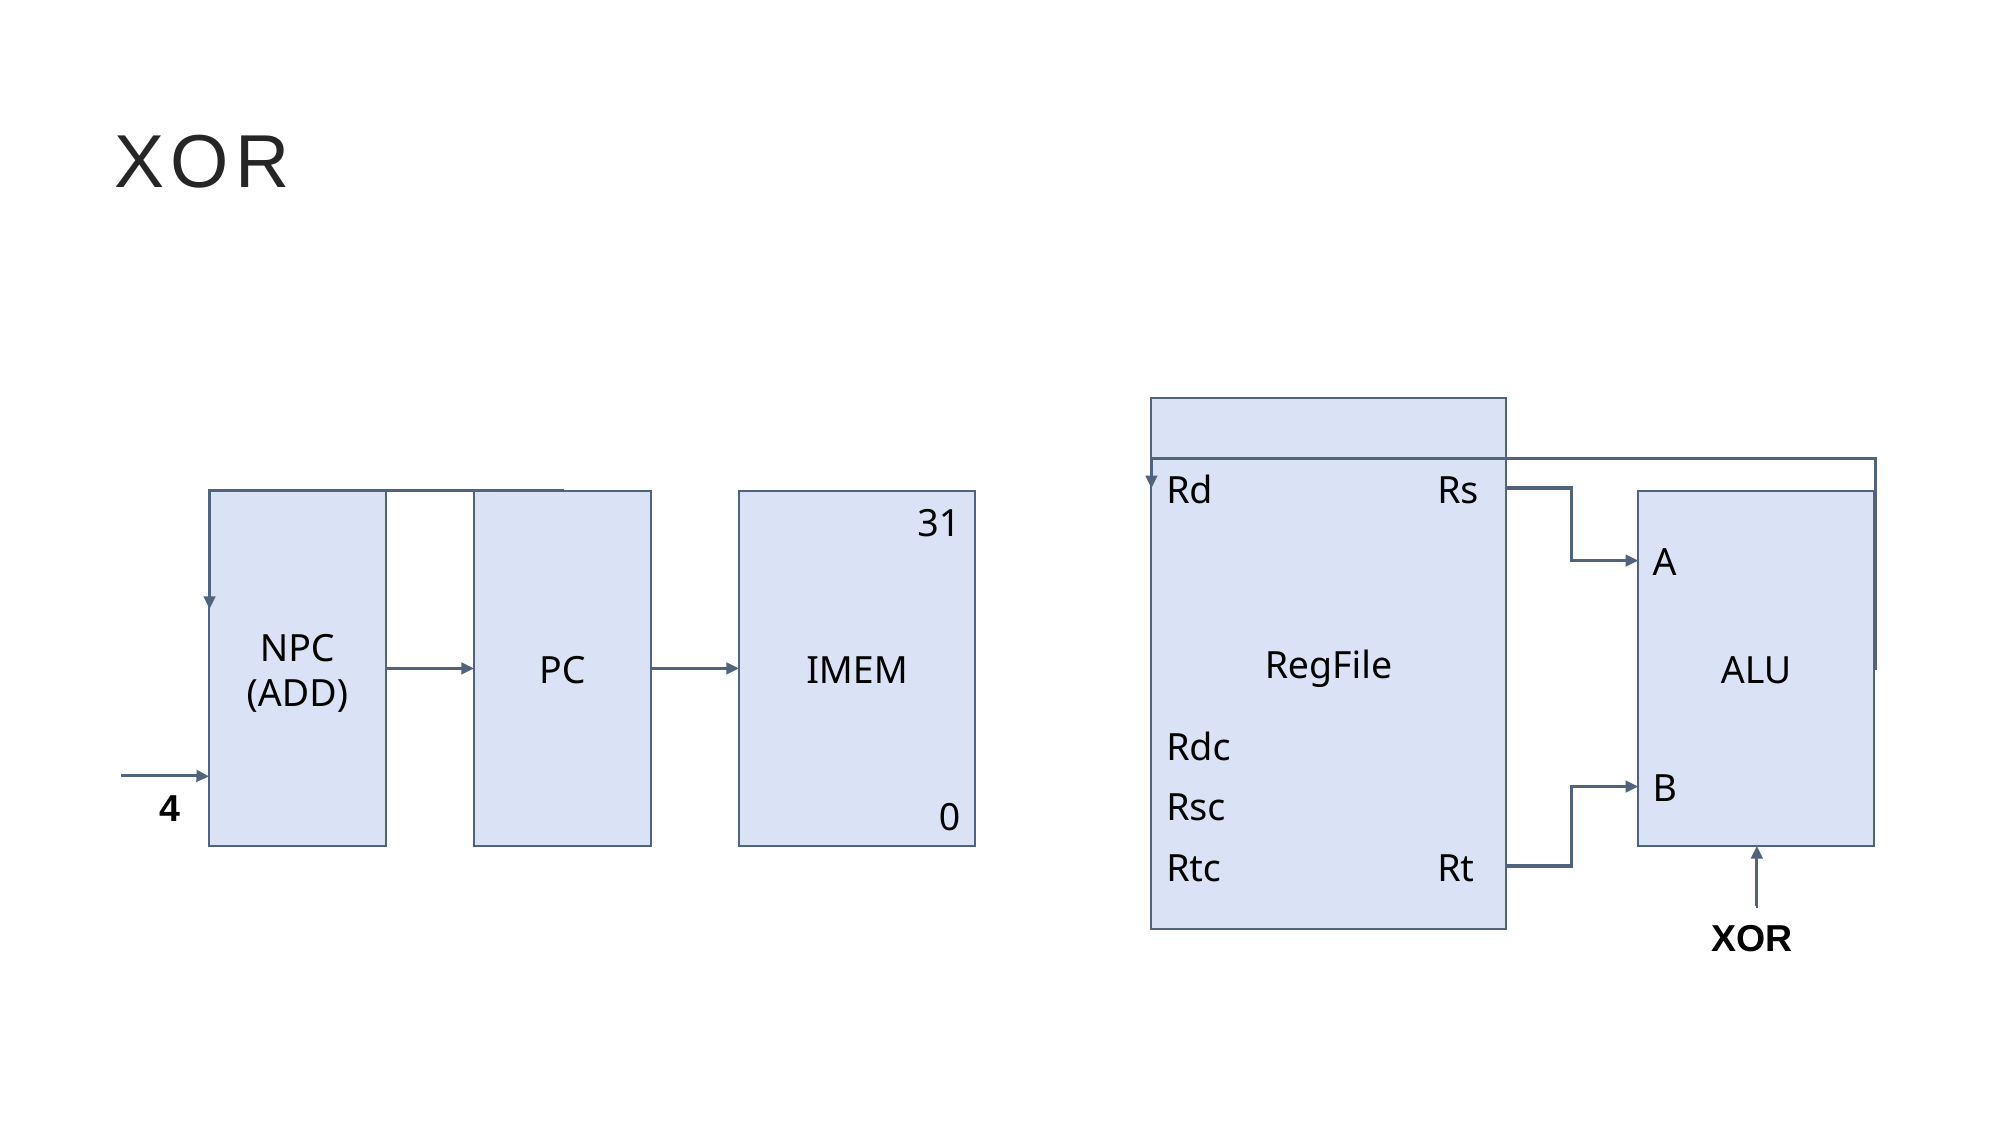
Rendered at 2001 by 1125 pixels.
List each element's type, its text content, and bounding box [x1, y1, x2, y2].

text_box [120, 490, 976, 847]
title XOR [99, 99, 1900, 216]
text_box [1150, 397, 1875, 968]
